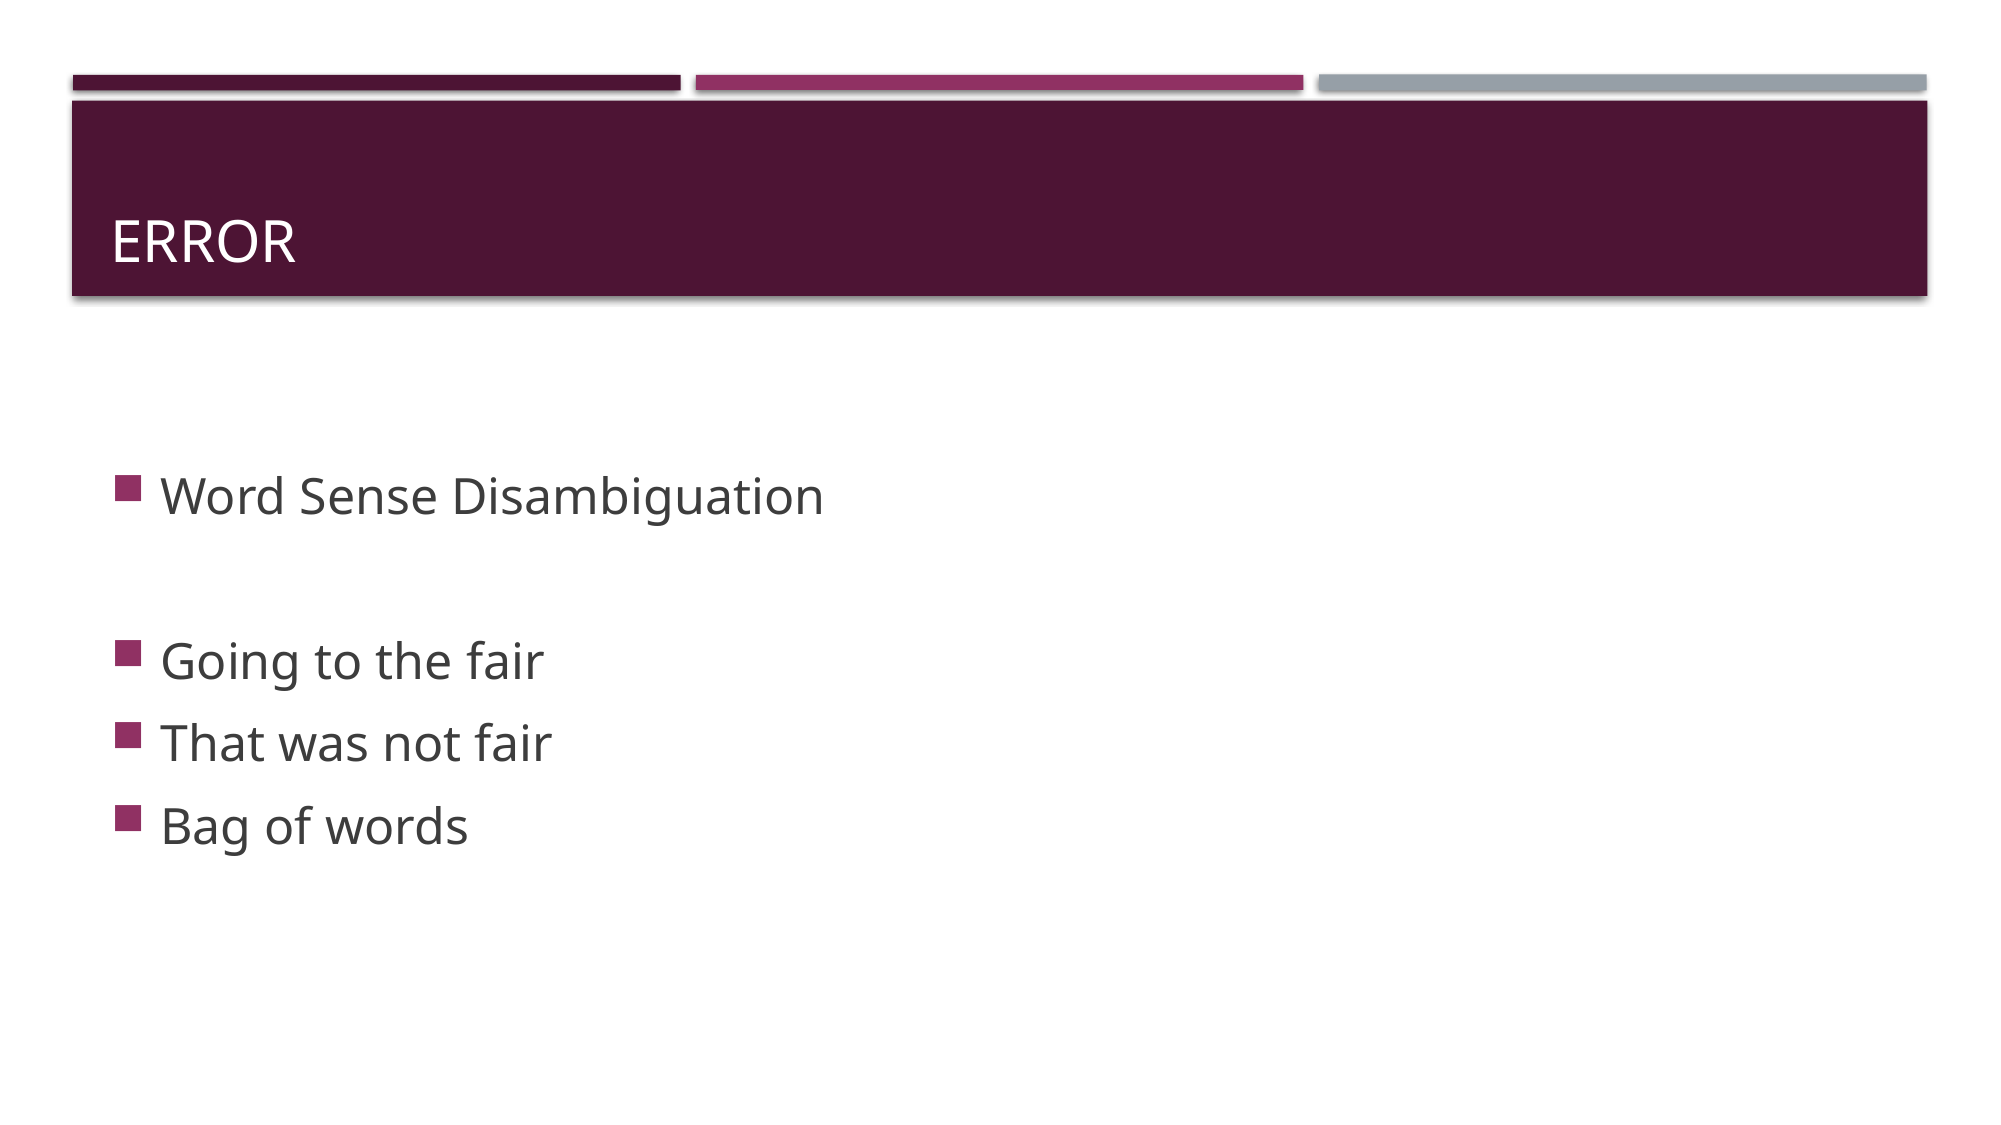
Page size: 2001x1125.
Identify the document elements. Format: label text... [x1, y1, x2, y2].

title Error [95, 115, 1905, 282]
list Word Sense Disambiguation Going to the fair That was not fair Bag of words [95, 357, 1905, 962]
